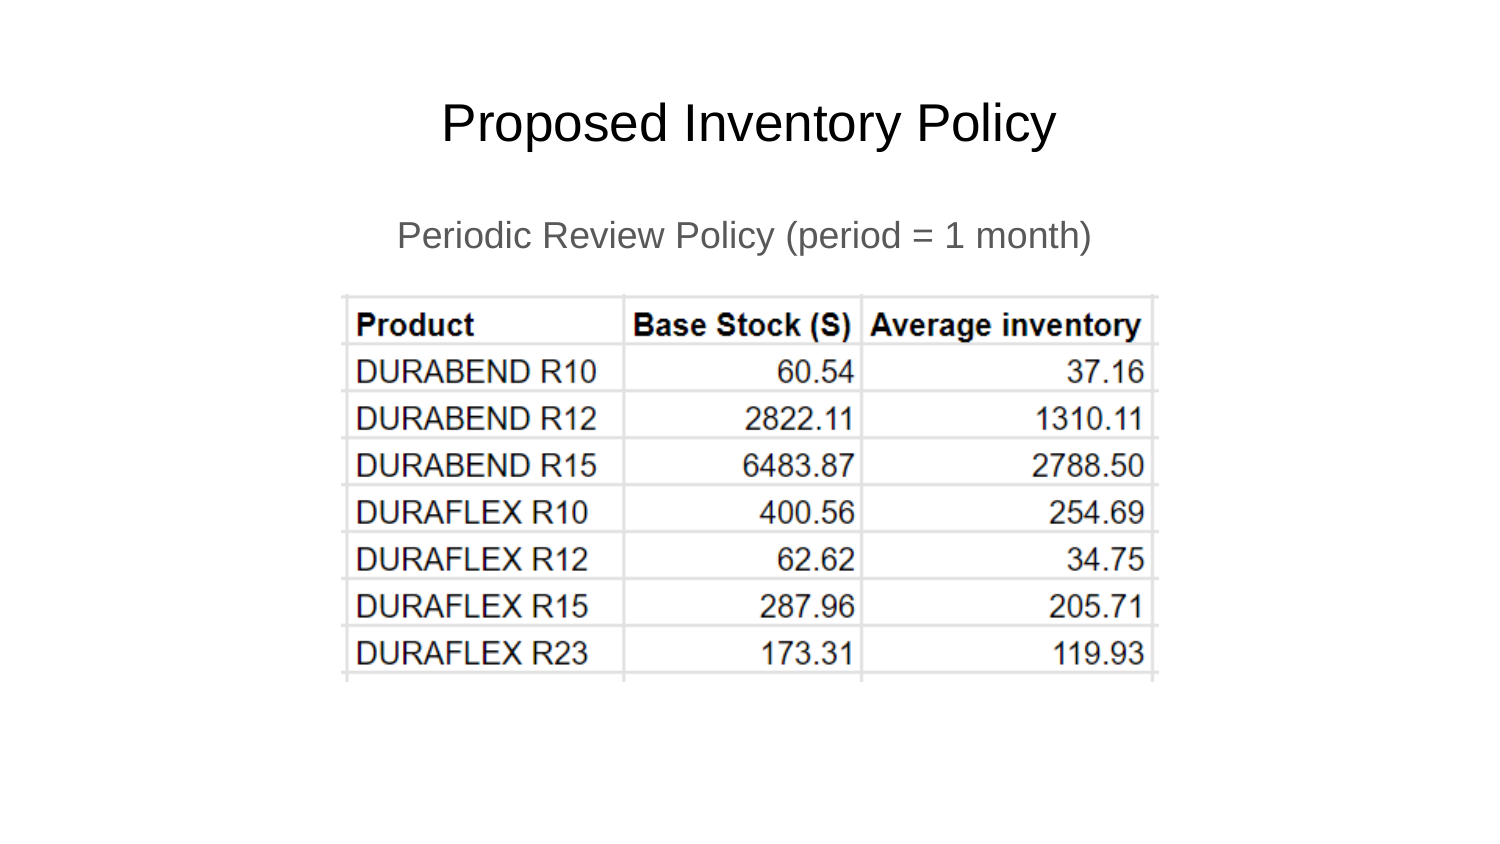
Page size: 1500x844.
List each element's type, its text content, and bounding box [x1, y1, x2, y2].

list Periodic Review Policy (period = 1 month) [51, 189, 1449, 750]
picture [341, 294, 1159, 683]
title Proposed Inventory Policy [51, 72, 1449, 167]
